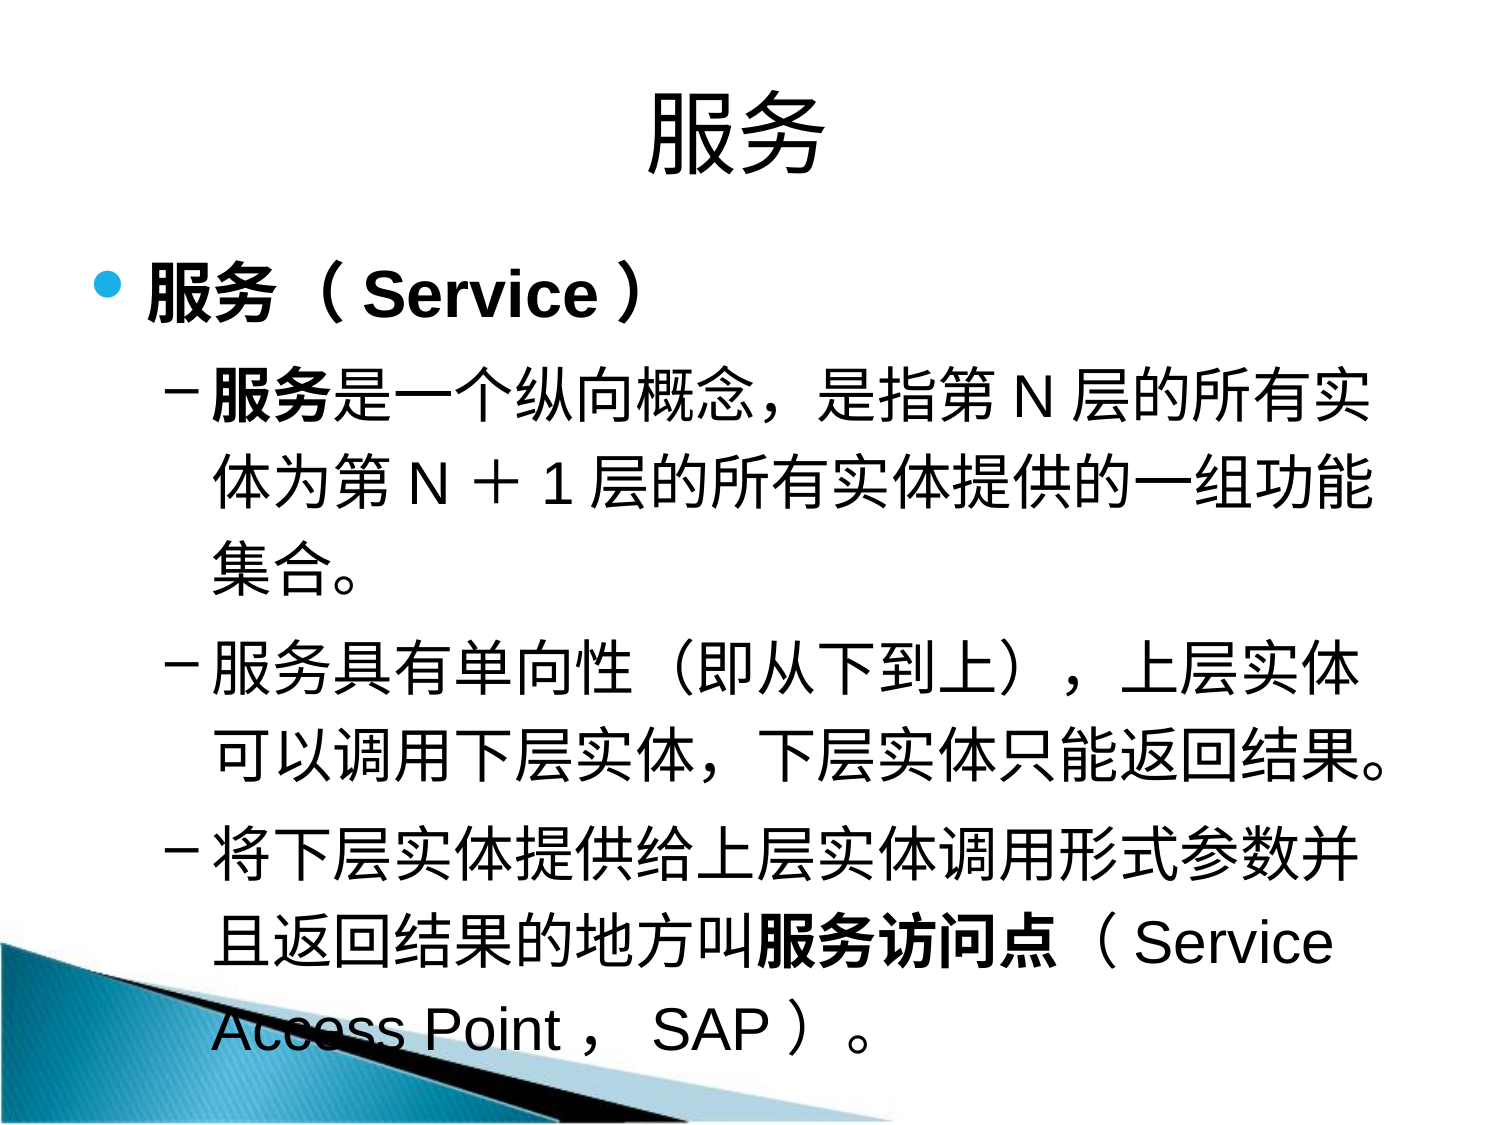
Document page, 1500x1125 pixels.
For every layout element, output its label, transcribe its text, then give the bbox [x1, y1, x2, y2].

list 服务（Service） 服务是一个纵向概念，是指第N层的所有实体为第N＋1层的所有实体提供的一组功能集合。 服务具有单向性（即从下到上），上层实体可以调用下层实体，下层实体只能返回结果。 将下层实体提供给上层实体调用形式参数并且返回结果的地方叫服务访问点（Service Access Point，SAP）。 [74, 242, 1426, 1044]
picture [0, 823, 914, 1125]
title 服务 [62, 37, 1413, 226]
